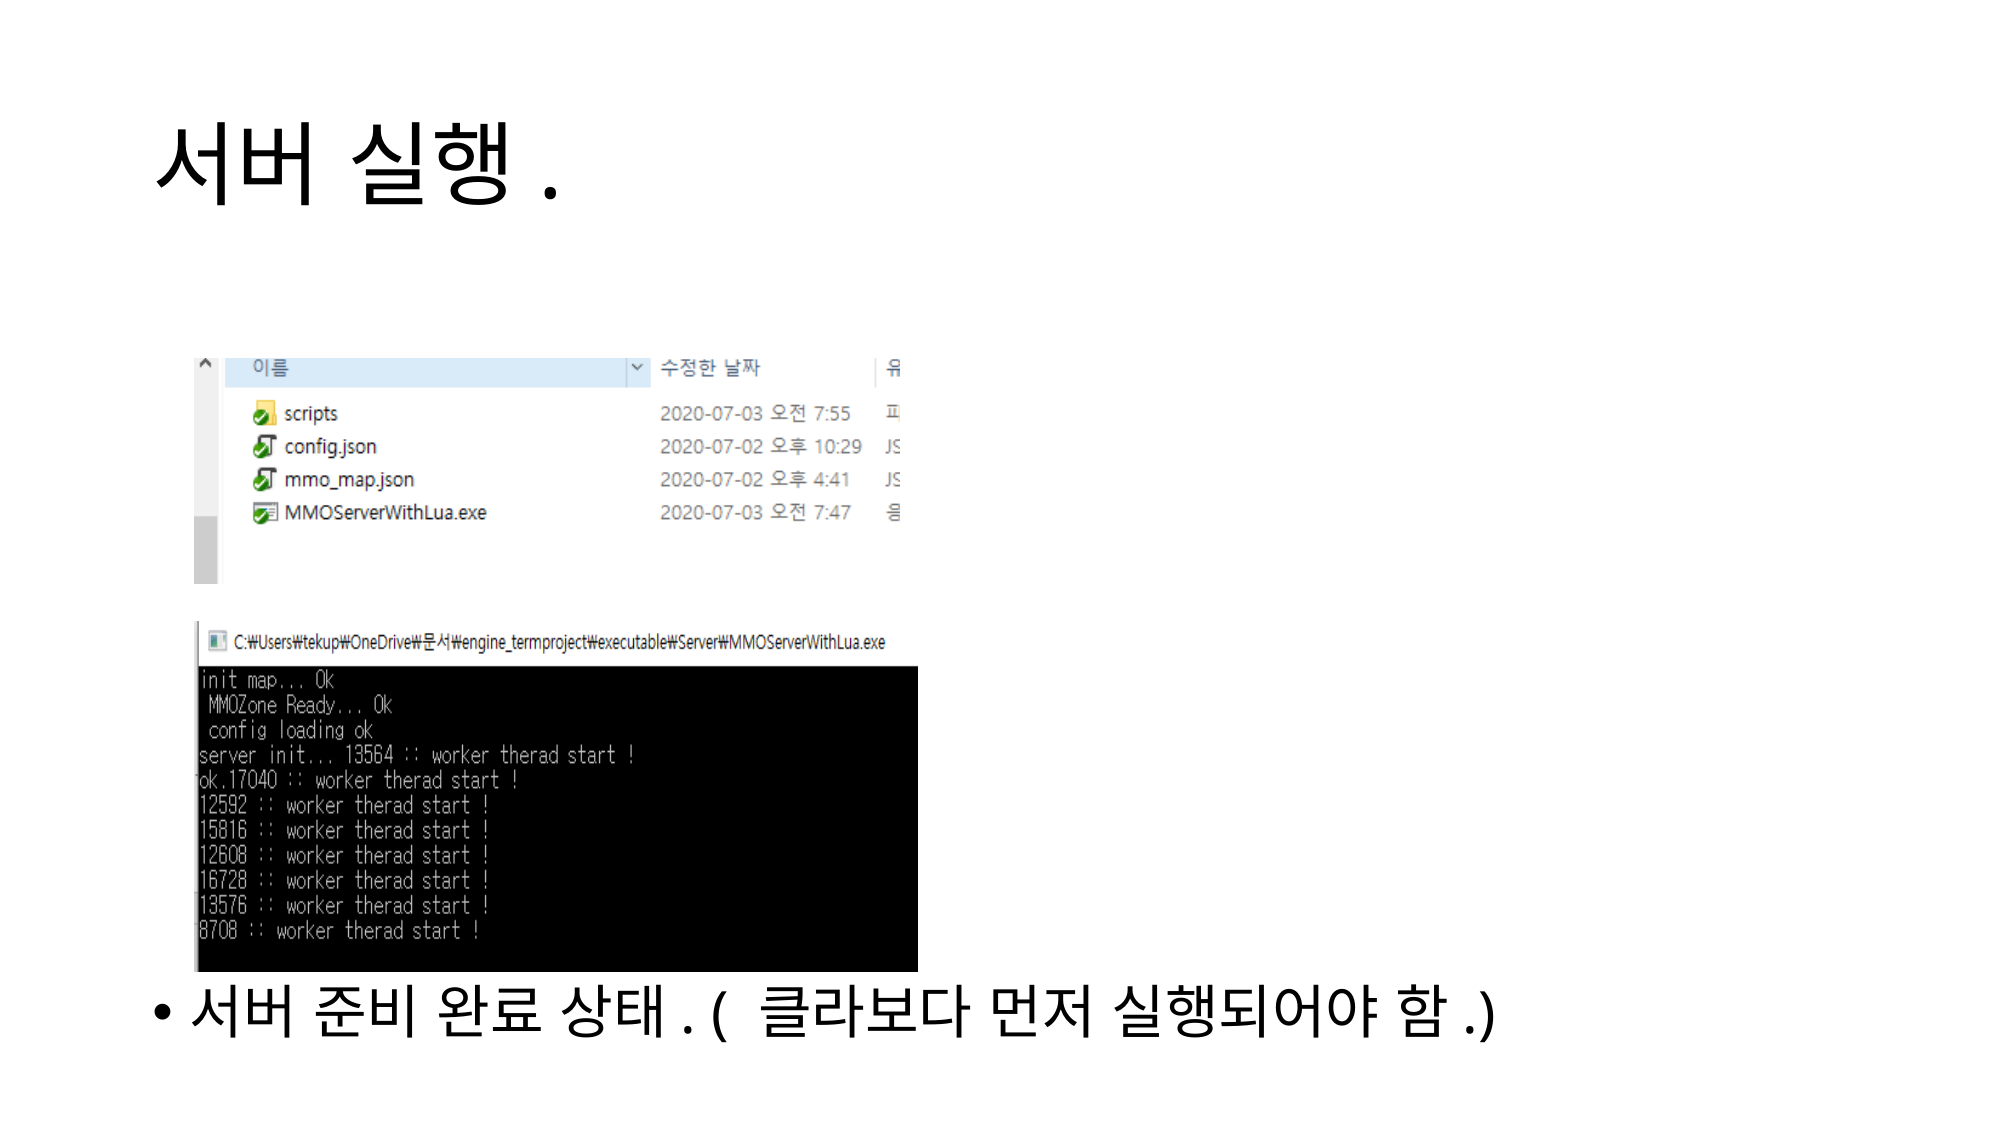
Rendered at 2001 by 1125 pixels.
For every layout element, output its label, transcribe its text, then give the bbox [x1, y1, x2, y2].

list 서버 준비 완료 상태. ( 클라보다 먼저 실행되어야 함.) [137, 299, 1863, 1111]
picture [194, 358, 900, 584]
picture [194, 621, 918, 972]
title 서버 실행. [137, 59, 1863, 278]
